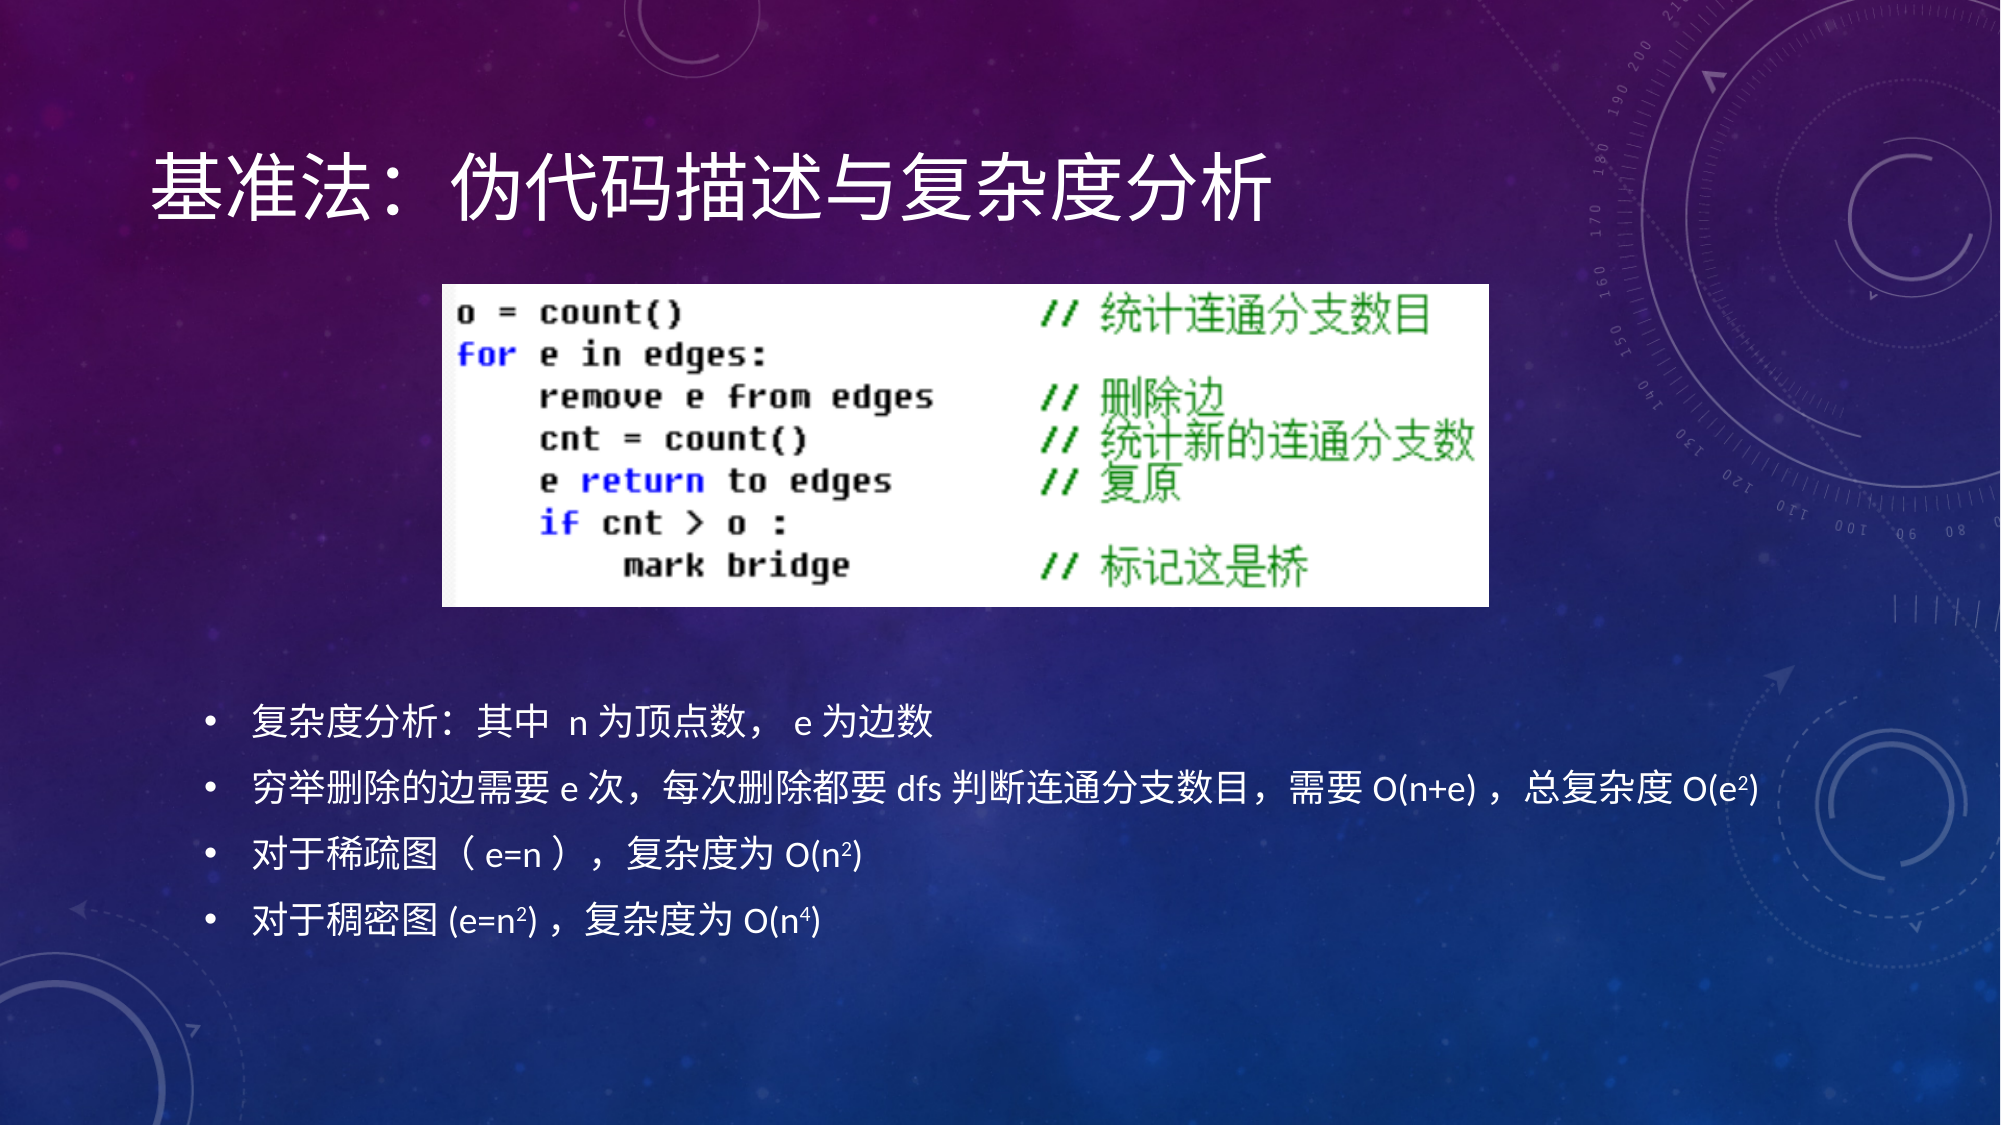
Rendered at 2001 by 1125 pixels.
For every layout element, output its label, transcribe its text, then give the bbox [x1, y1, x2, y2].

picture [0, 0, 2001, 1125]
list 复杂度分析：其中 n为顶点数，e为边数 穷举删除的边需要e次，每次删除都要dfs判断连通分支数目，需要O(n+e)，总复杂度O(e2) 对于稀疏图（e=n），复杂度为O(n2) 对于稠密图(e=n2)，复杂度为O(n4) [189, 553, 1852, 1125]
title 基准法：伪代码描述与复杂度分析 [134, 66, 1797, 305]
